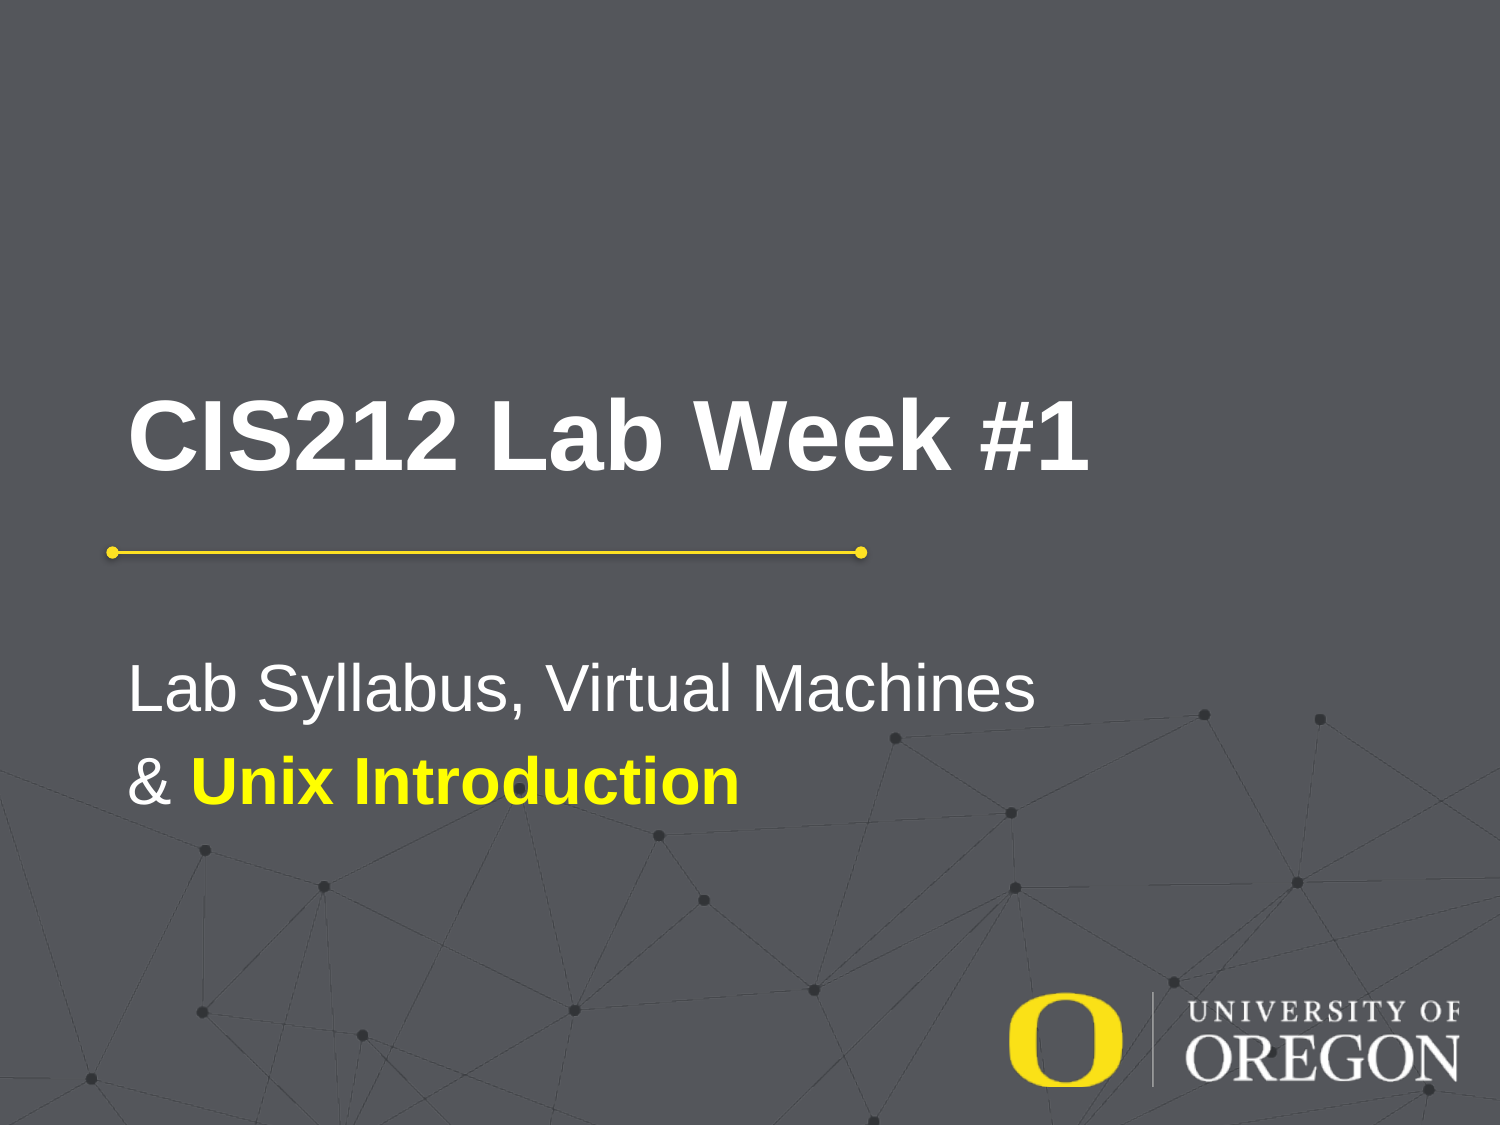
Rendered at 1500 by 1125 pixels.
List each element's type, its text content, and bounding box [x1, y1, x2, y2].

title CIS212 Lab Week #1 [112, 309, 1388, 551]
subtitle Lab Syllabus, Virtual Machines & Unix Introduction [112, 637, 1163, 925]
